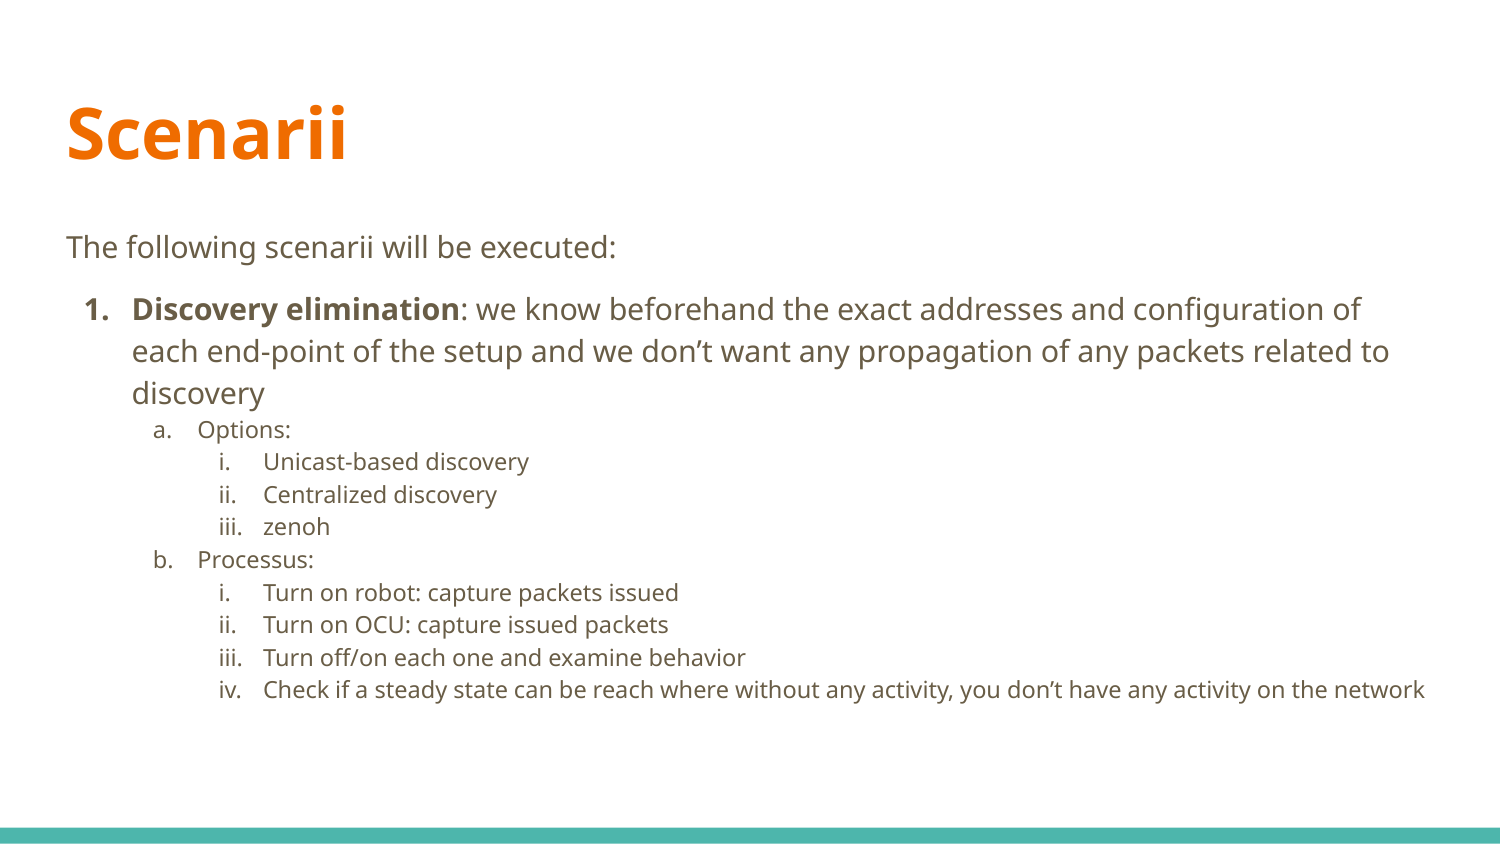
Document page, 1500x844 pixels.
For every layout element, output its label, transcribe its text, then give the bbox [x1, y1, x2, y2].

title Scenarii [51, 72, 1449, 189]
list The following scenarii will be executed: Discovery elimination: we know beforehand the exact addresses and configuration of each end-point of the setup and we don’t want any propagation of any packets related to discovery Options: Unicast-based discovery Centralized discovery zenoh Processus: Turn on robot: capture packets issued Turn on OCU: capture issued packets Turn off/on each one and examine behavior Check if a steady state can be reach where without any activity, you don’t have any activity on the network [51, 207, 1449, 750]
